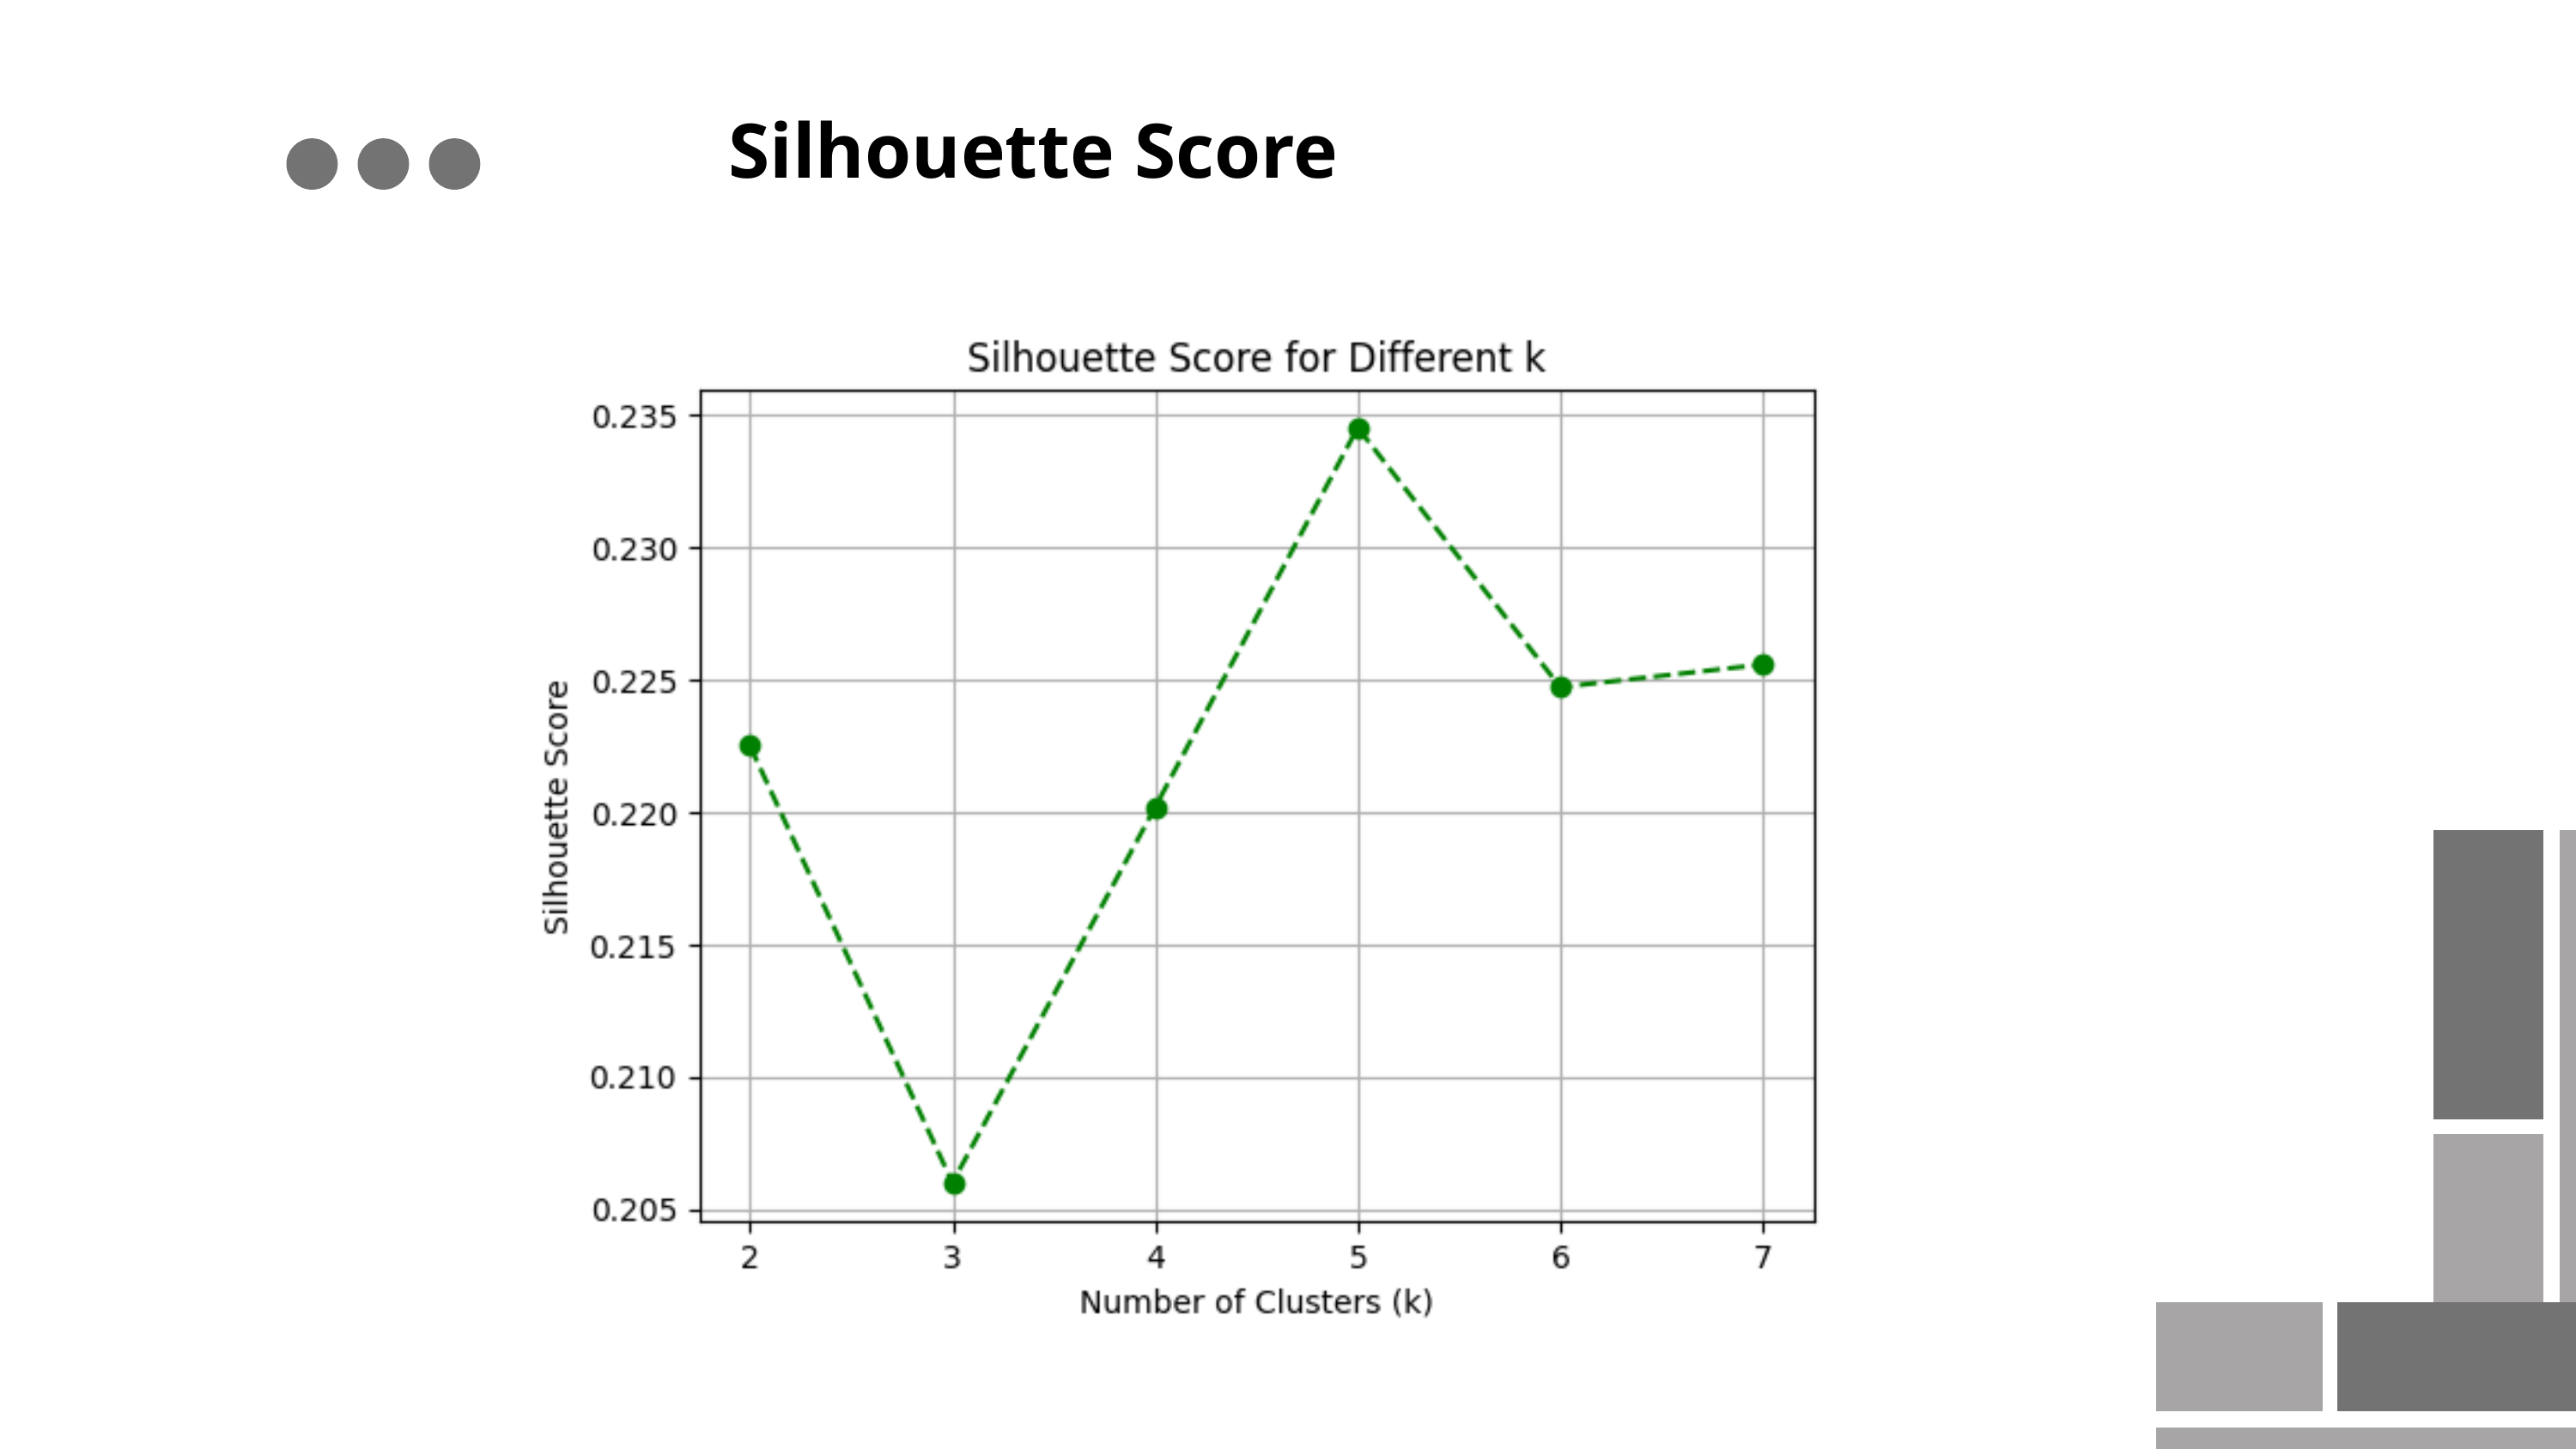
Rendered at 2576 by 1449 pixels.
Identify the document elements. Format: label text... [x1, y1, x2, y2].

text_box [357, 66, 410, 262]
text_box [2155, 829, 2576, 1449]
text_box [523, 318, 1835, 1341]
text_box Silhouette Score [523, 88, 1544, 193]
